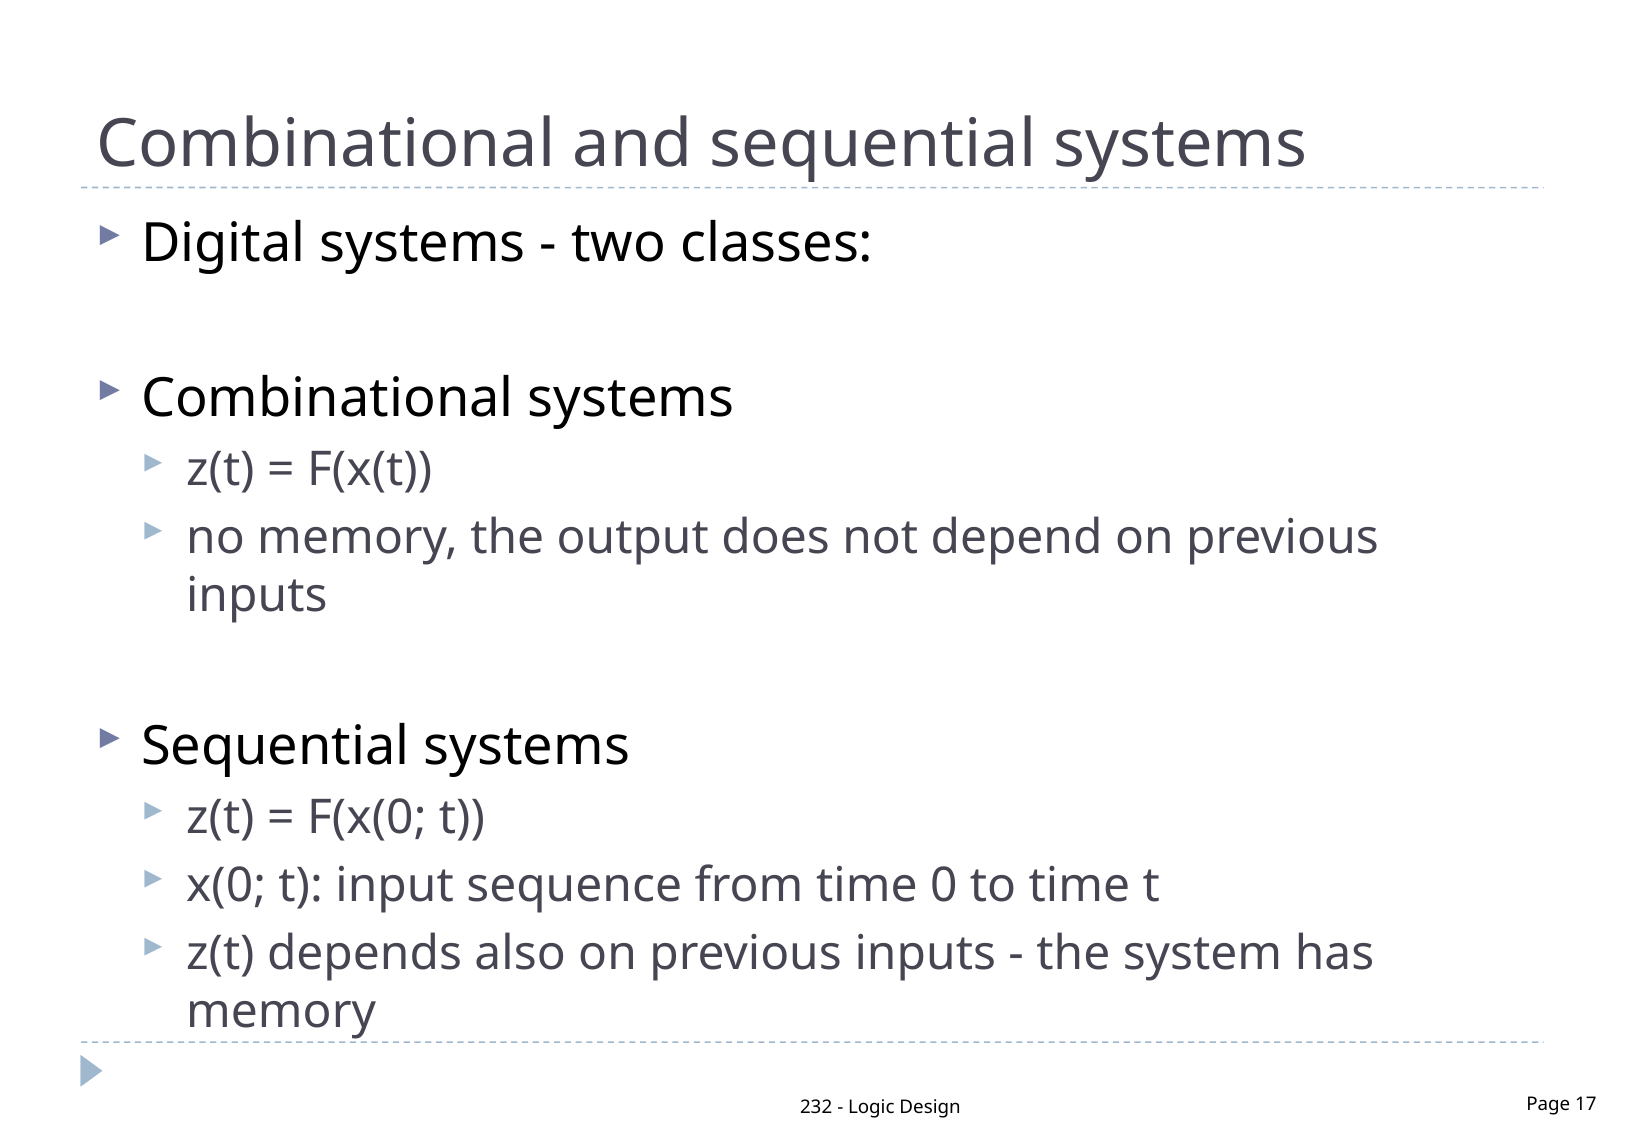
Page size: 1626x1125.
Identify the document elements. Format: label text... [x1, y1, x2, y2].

text_box 232 - Logic Design [622, 1087, 1138, 1125]
text_box Page 17 [1463, 1087, 1613, 1125]
list Digital systems - two classes: Combinational systems z(t) = F(x(t)) no memory, the output does not depend on previous inputs Sequential systems z(t) = F(x(0; t)) x(0; t): input sequence from time 0 to time t z(t) depends also on previous inputs - the system has memory [81, 200, 1544, 1006]
title Combinational and sequential systems [81, 24, 1544, 188]
